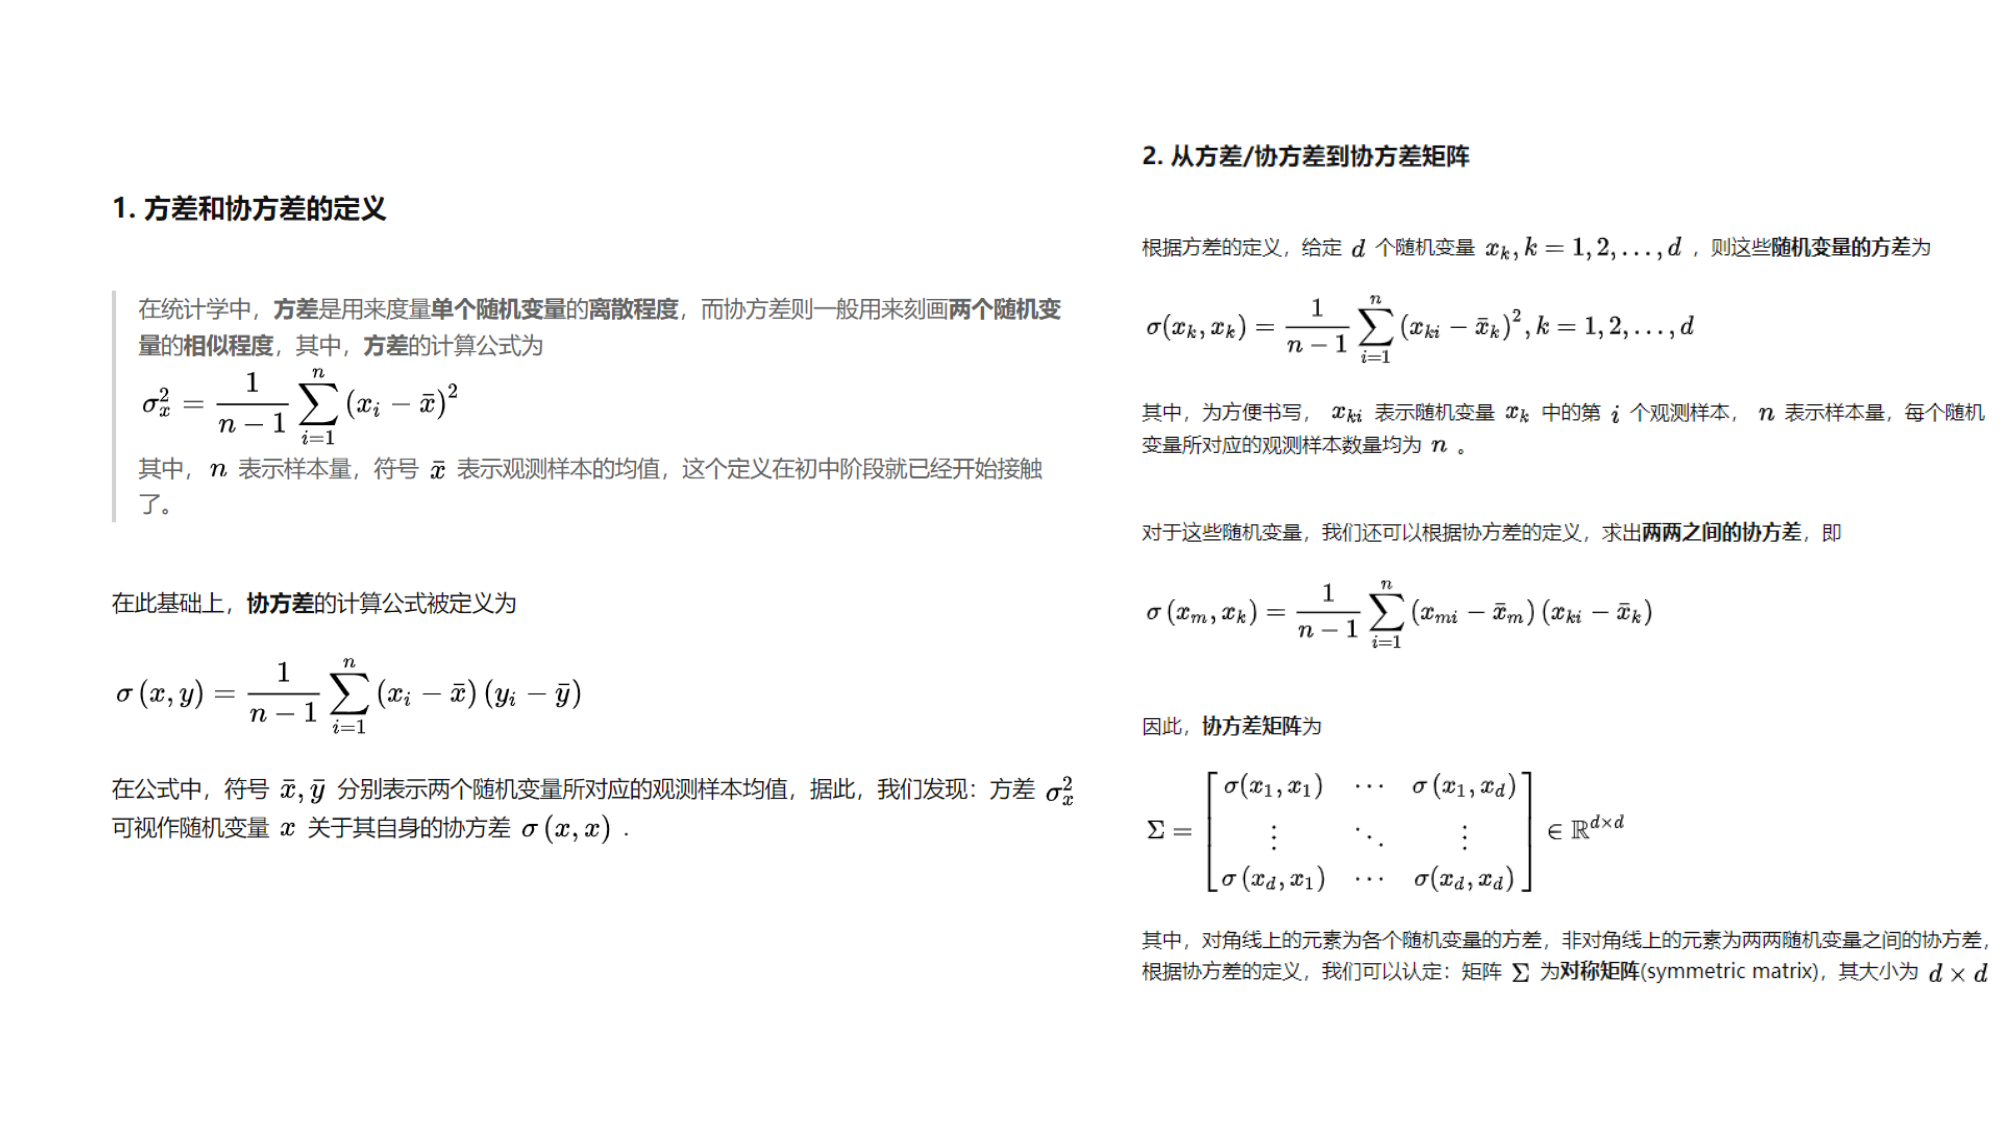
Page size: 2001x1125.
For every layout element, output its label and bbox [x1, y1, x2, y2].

picture [90, 180, 1079, 850]
picture [1128, 128, 2000, 997]
